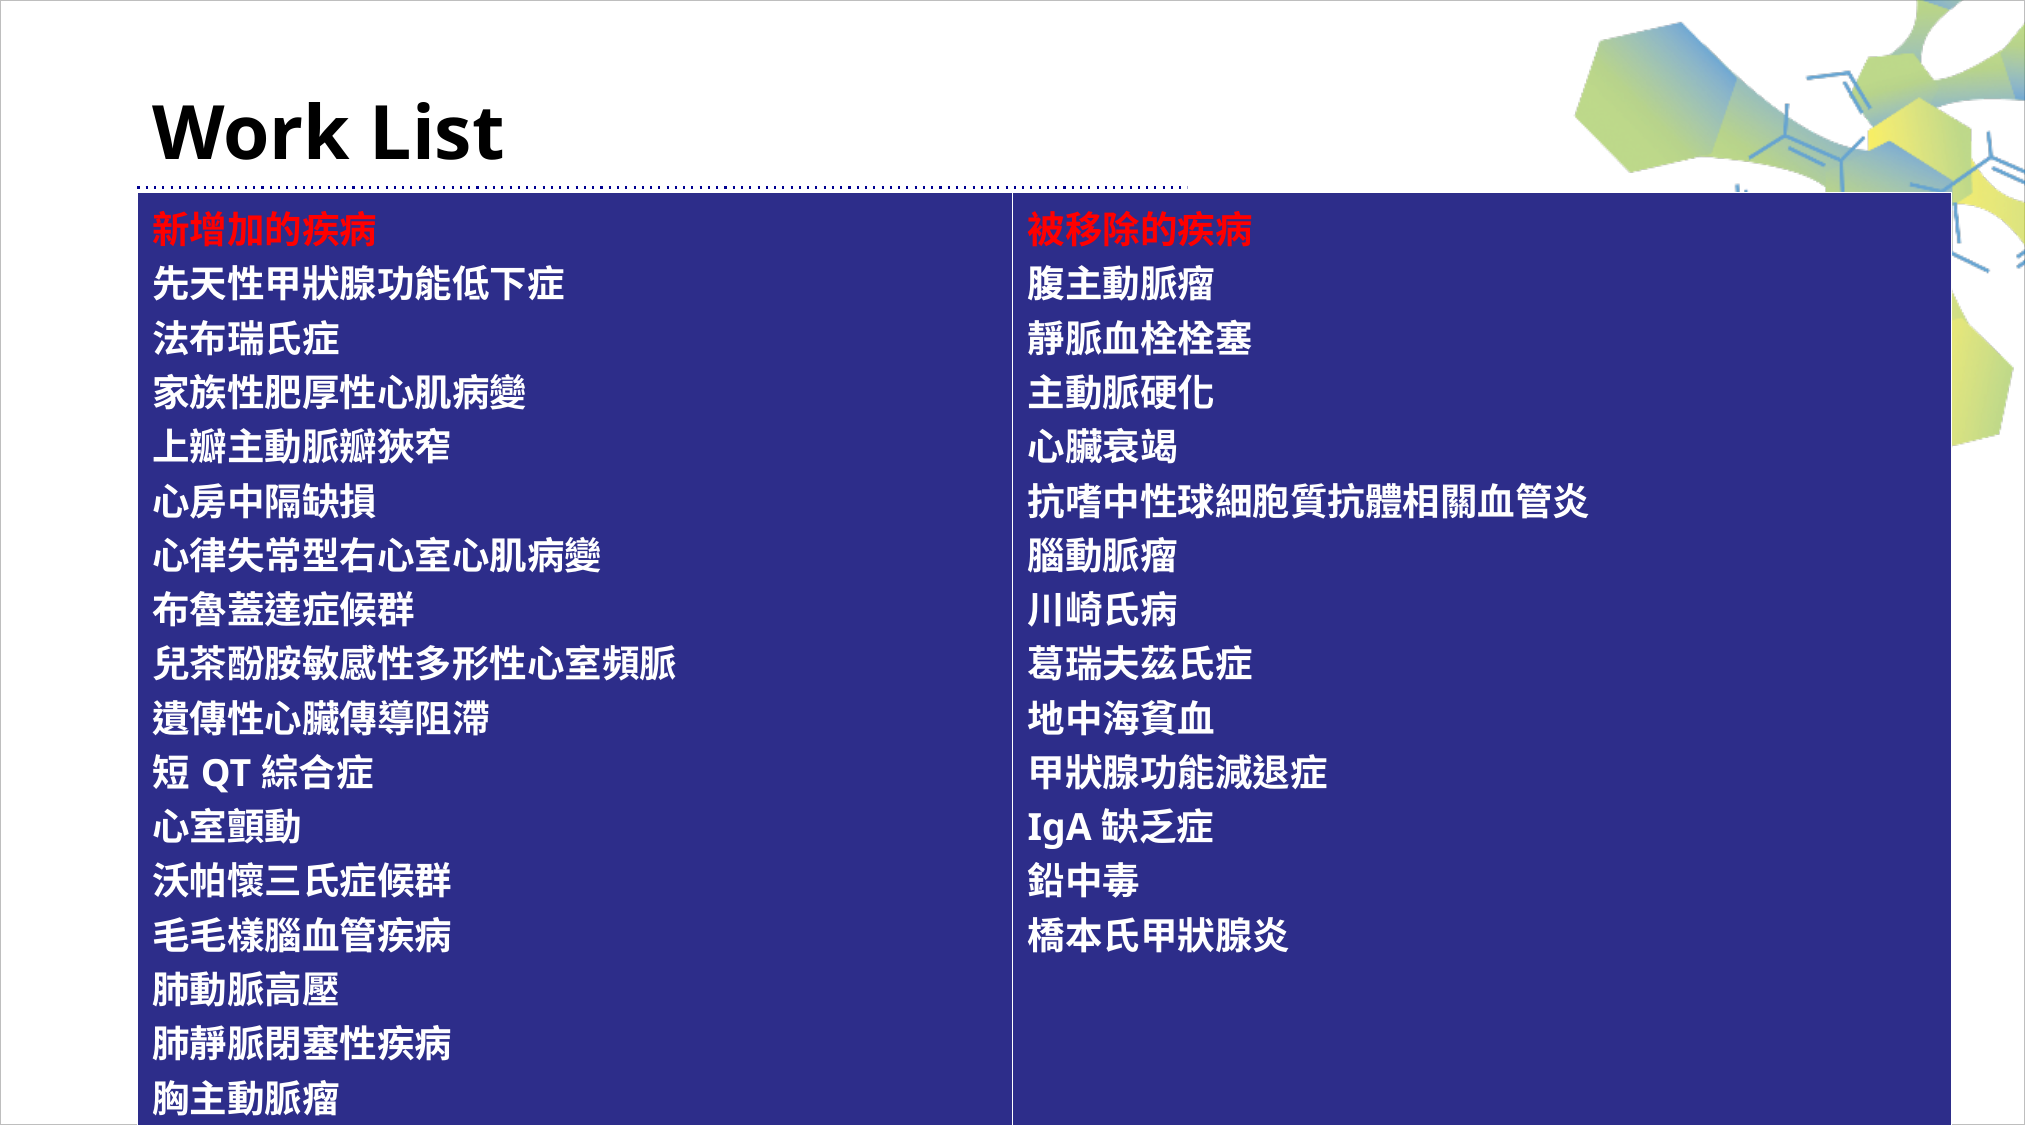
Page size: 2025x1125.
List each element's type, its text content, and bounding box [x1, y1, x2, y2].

list [132, 237, 137, 980]
table_header 被移除的疾病 腹主動脈瘤 靜脈血栓栓塞 主動脈硬化 心臟衰竭 抗嗜中性球細胞質抗體相關血管炎 腦動脈瘤 川崎氏病 葛瑞夫茲氏症 地中海貧血 甲狀腺功能減退症 IgA缺乏症 鉛中毒 橋本氏甲狀腺炎 [1013, 193, 1951, 1125]
title Work List [137, 77, 1550, 192]
picture [1550, 0, 2025, 475]
table_header 新增加的疾病 先天性甲狀腺功能低下症 法布瑞氏症 家族性肥厚性心肌病變 上瓣主動脈瓣狹窄 心房中隔缺損 心律失常型右心室心肌病變 布魯蓋達症候群 兒茶酚胺敏感性多形性心室頻脈 遺傳性心臟傳導阻滯 短QT綜合症 心室顫動 沃帕懷三氏症候群 毛毛樣腦血管疾病 肺動脈高壓 肺靜脈閉塞性疾病 胸主動脈瘤 血栓形成傾向疾病 家族性HDL缺乏症 遺傳性葉酸吸收不良 [138, 193, 1012, 1125]
